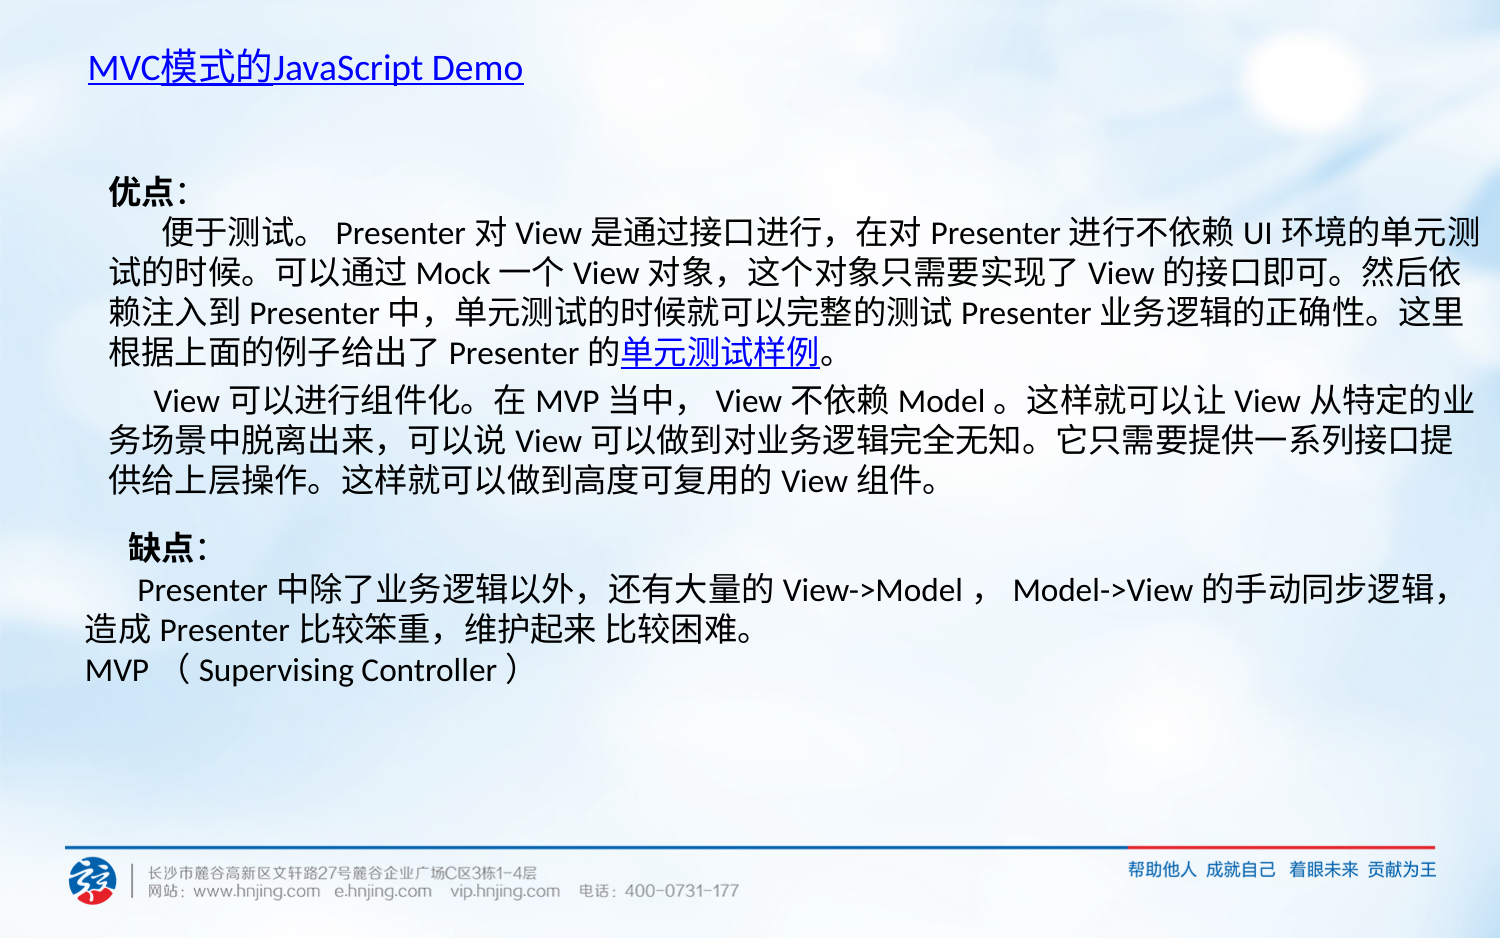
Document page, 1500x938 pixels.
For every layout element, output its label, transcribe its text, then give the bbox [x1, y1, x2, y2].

text_box 优点： 便于测试。Presenter对View是通过接口进行，在对Presenter进行不依赖UI环境的单元测试的时候。可以通过Mock一个View对象，这个对象只需要实现了View的接口即可。然后依赖注入到Presenter中，单元测试的时候就可以完整的测试Presenter业务逻辑的正确性。这里根据上面的例子给出了Presenter的单元测试样例。 View可以进行组件化。在MVP当中，View不依赖Model。这样就可以让View从特定的业务场景中脱离出来，可以说View可以做到对业务逻辑完全无知。它只需要提供一系列接口提供给上层操作。这样就可以做到高度可复用的View组件。 [93, 163, 1500, 507]
text_box MVC模式的JavaScript Demo [72, 35, 539, 104]
picture [0, 0, 1500, 938]
text_box 缺点： Presenter中除了业务逻辑以外，还有大量的View->Model，Model->View的手动同步逻辑，造成Presenter比较笨重，维护起来 比较困难。 MVP（Supervising Controller） [70, 515, 1500, 695]
